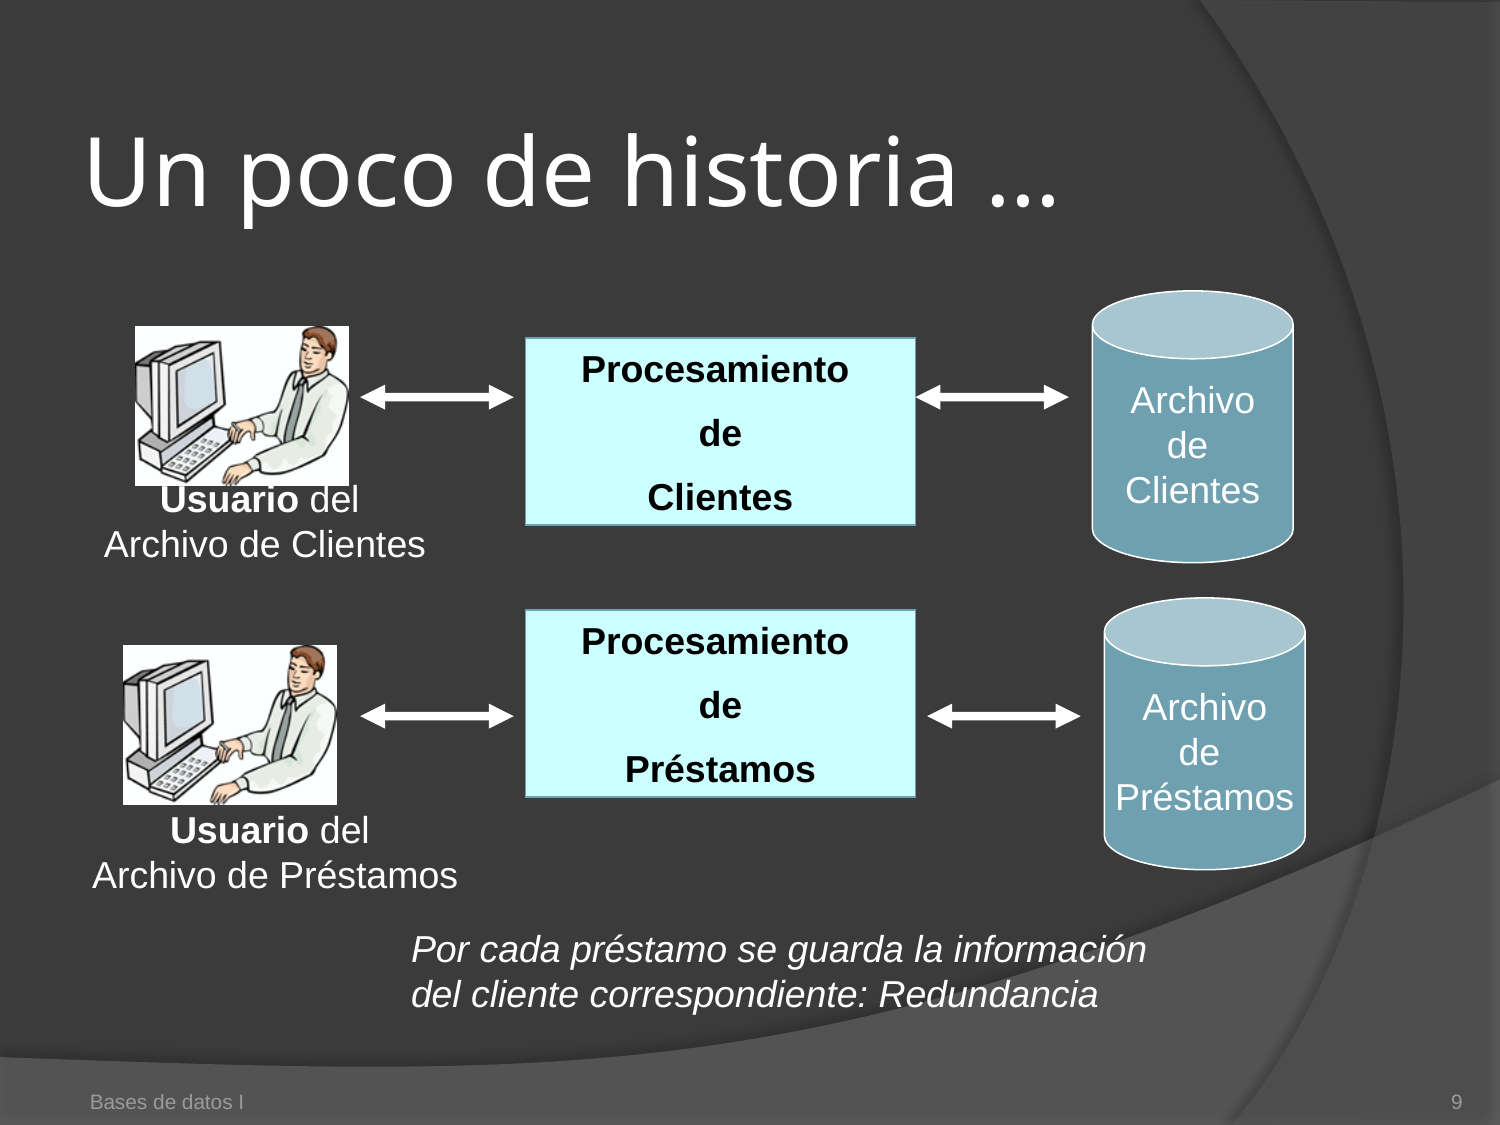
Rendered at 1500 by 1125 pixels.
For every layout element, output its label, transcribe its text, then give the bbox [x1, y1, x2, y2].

text_box Archivo de Préstamos [1104, 597, 1306, 870]
text_box [915, 390, 1069, 404]
picture [123, 645, 337, 805]
text_box Usuario del Archivo de Clientes [89, 467, 442, 573]
text_box [927, 709, 1081, 723]
picture [135, 326, 349, 486]
text_box [360, 390, 514, 404]
title Un poco de historia … [75, 45, 1300, 233]
slide_number 9 [1337, 1053, 1463, 1114]
text_box Procesamiento de Clientes [525, 337, 916, 526]
slide_number Bases de datos I [75, 1053, 425, 1114]
text_box Archivo de Clientes [1092, 290, 1294, 563]
text_box Procesamiento de Préstamos [525, 609, 916, 798]
text_box [360, 709, 514, 723]
text_box Usuario del Archivo de Préstamos [77, 798, 474, 904]
text_box Por cada préstamo se guarda la información del cliente correspondiente: Redundancia [396, 917, 1163, 1023]
